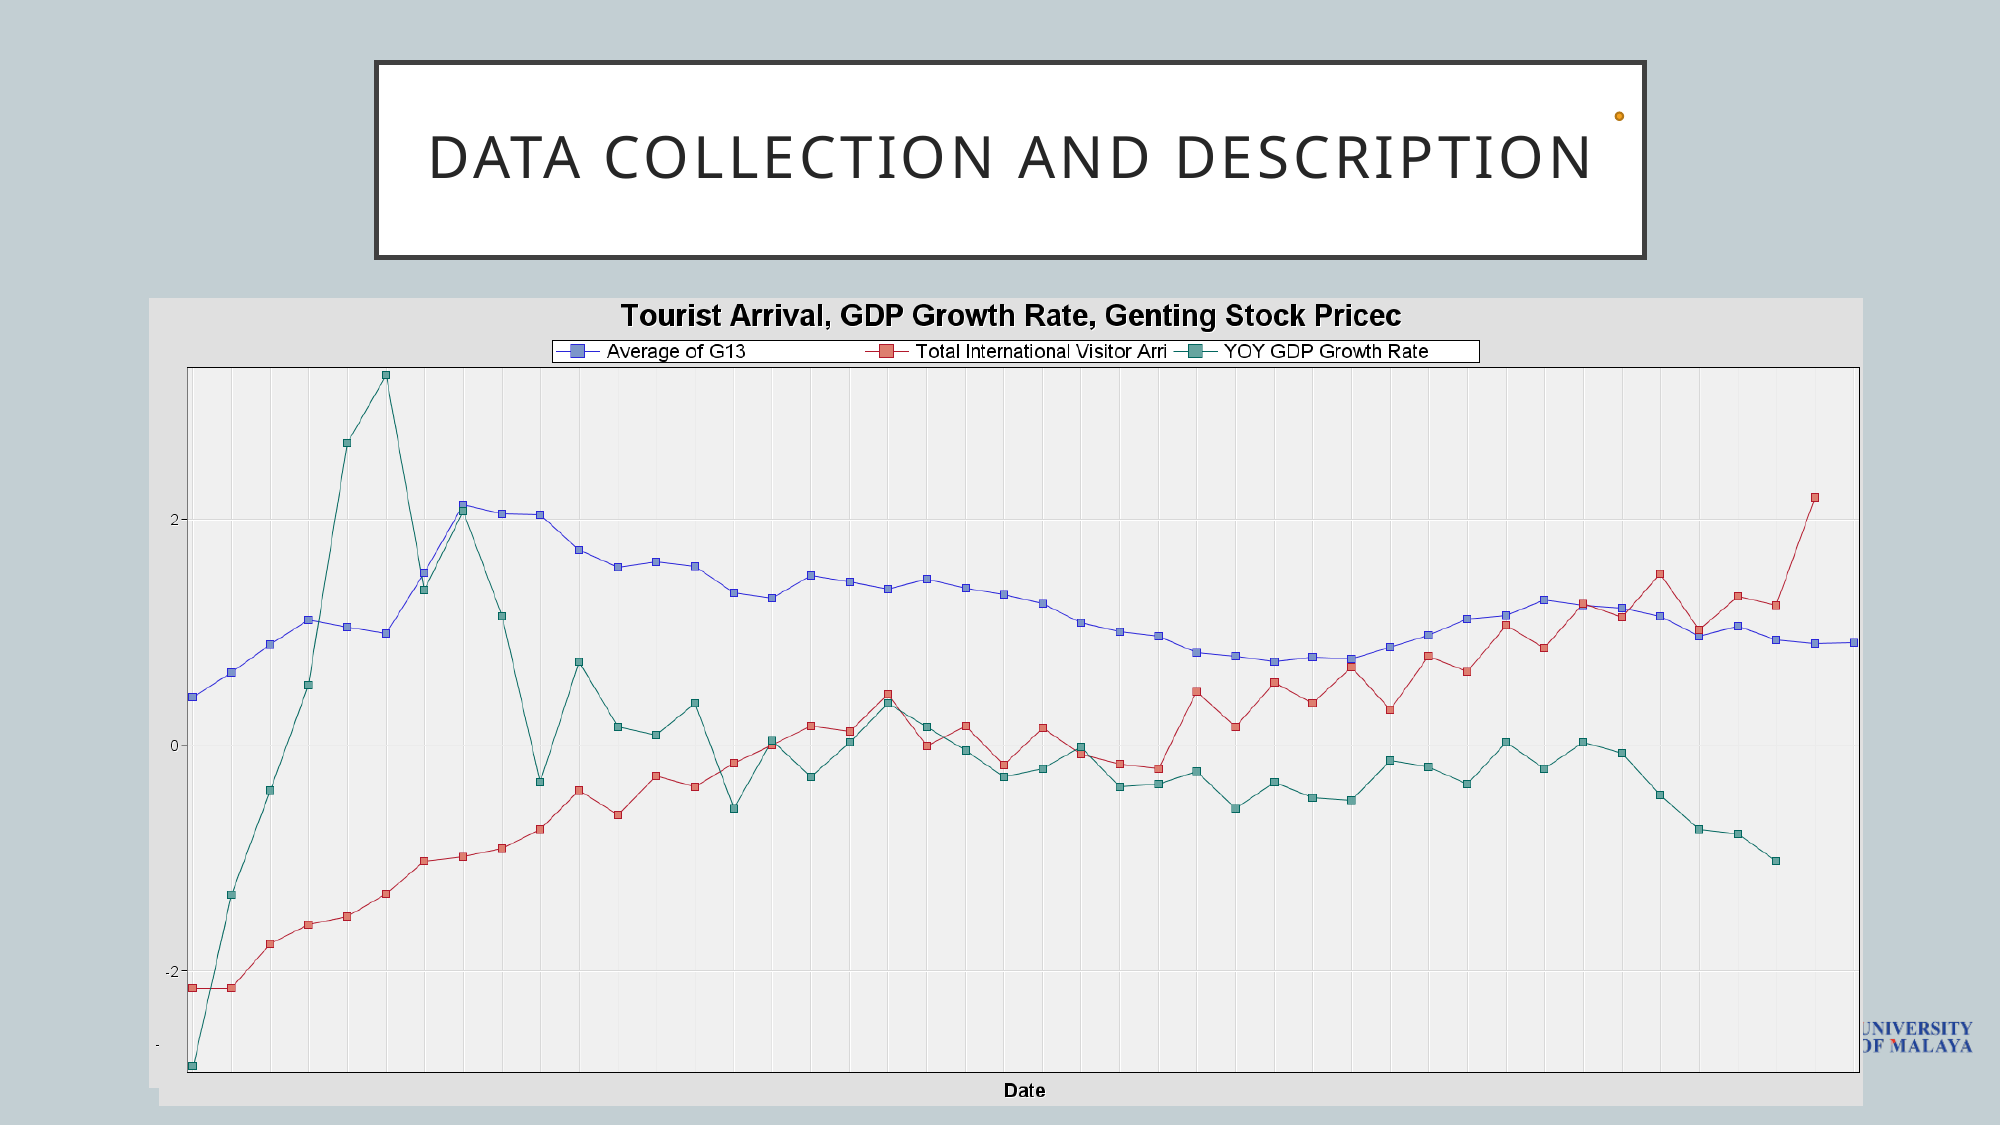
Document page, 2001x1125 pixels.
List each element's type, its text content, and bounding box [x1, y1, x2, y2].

title Data collection and description [374, 60, 1647, 260]
text_box [1614, 111, 1625, 121]
picture [149, 298, 1974, 1106]
